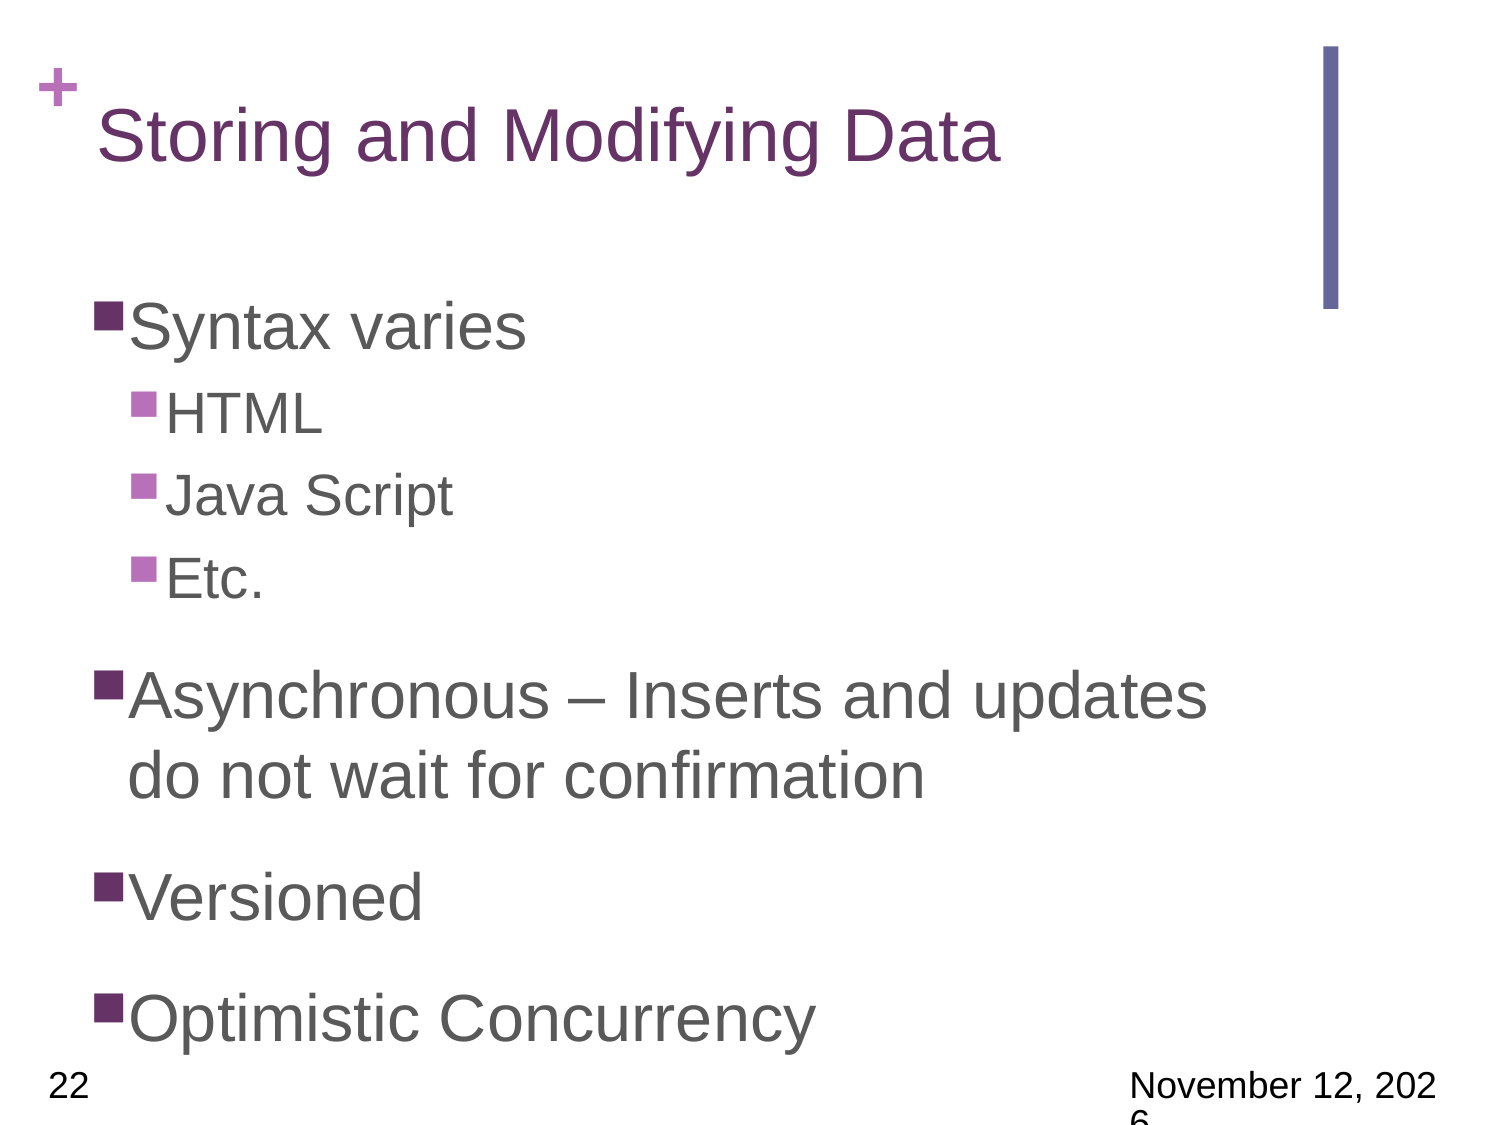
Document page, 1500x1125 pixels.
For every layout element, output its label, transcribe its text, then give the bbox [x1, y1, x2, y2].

slide_number 22 [33, 1053, 1038, 1114]
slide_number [1114, 1053, 1465, 1114]
list Syntax varies HTML Java Script Etc. Asynchronous – Inserts and updates do not wait for confirmation Versioned Optimistic Concurrency [75, 275, 1315, 955]
title Storing and Modifying Data [81, 79, 1322, 263]
